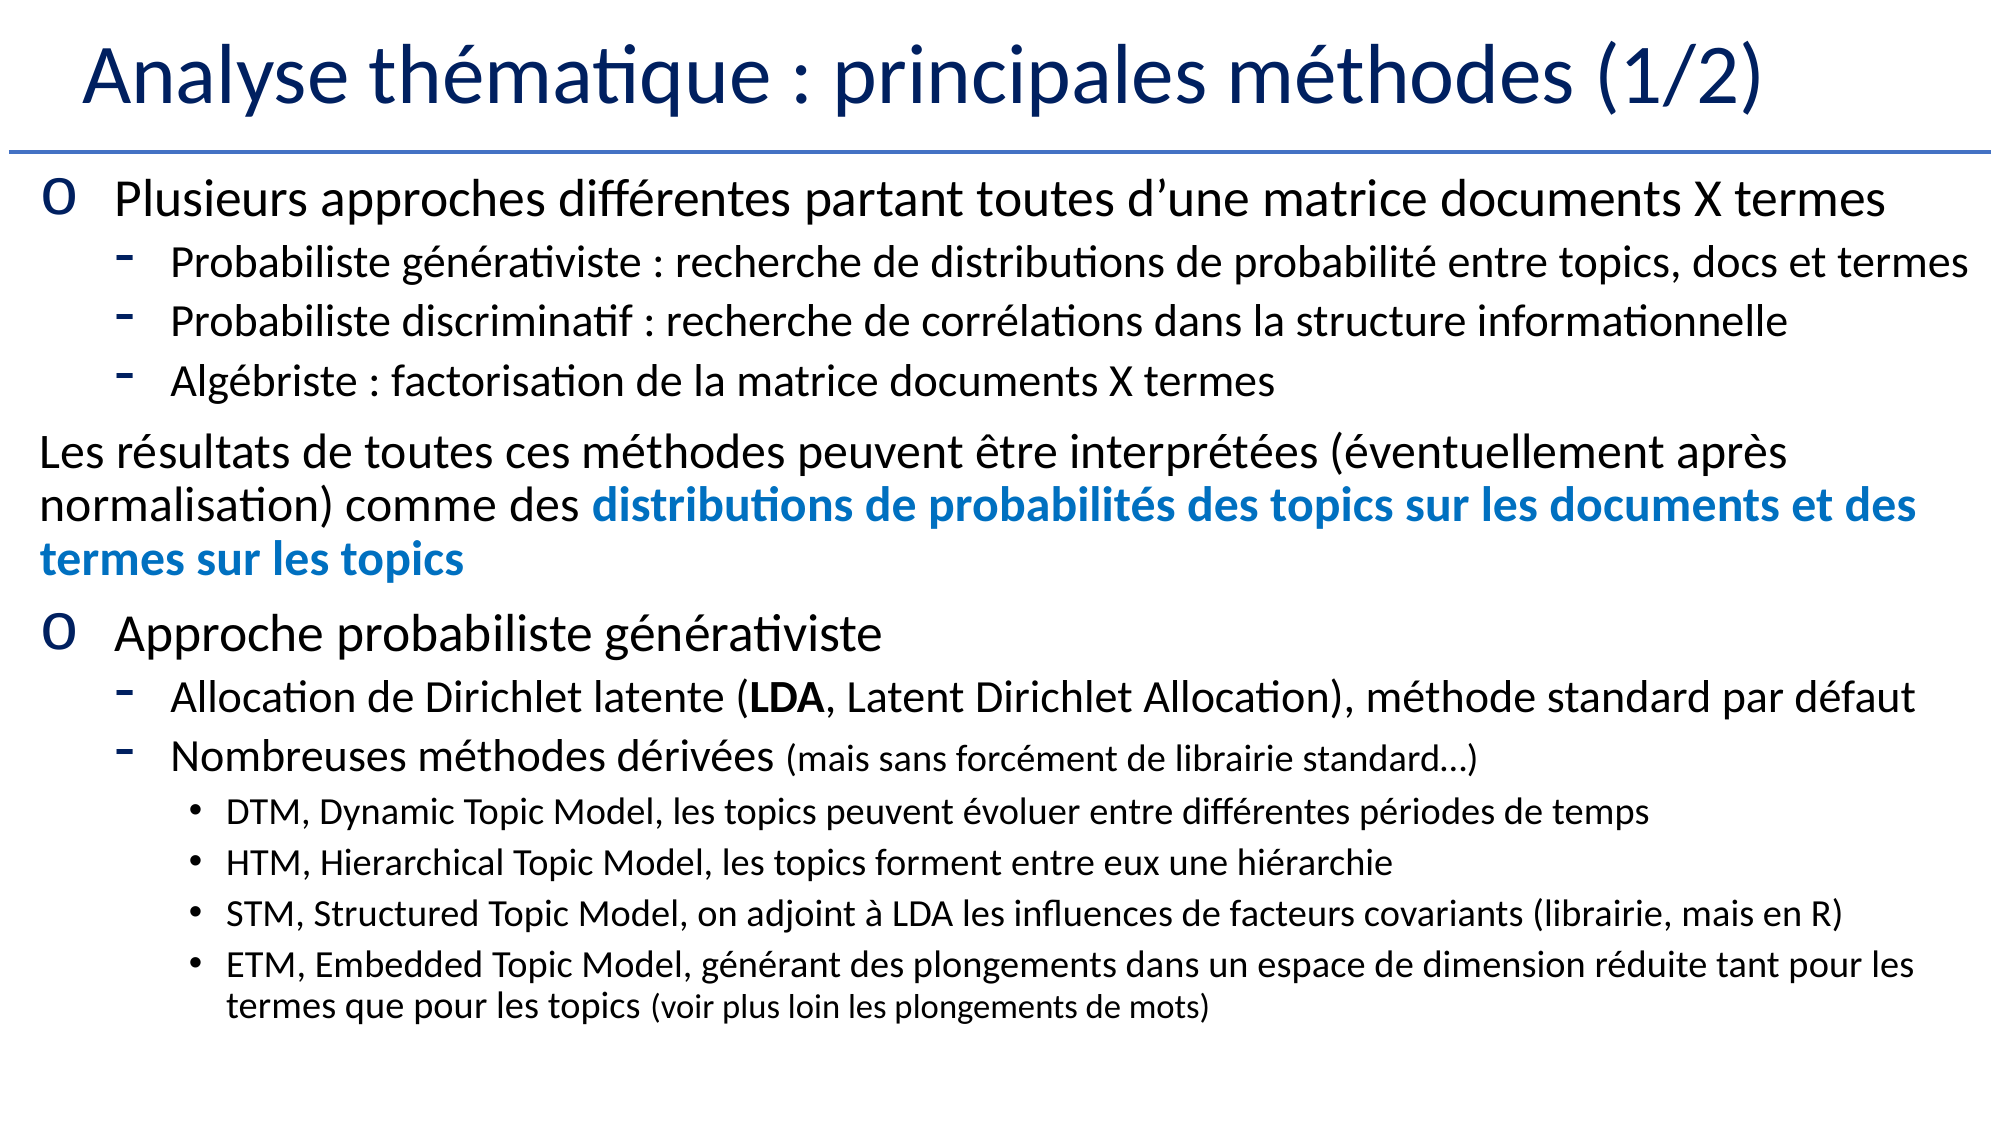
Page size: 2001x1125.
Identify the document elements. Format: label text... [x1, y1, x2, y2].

list Plusieurs approches différentes partant toutes d’une matrice documents X termes Probabiliste générativiste : recherche de distributions de probabilité entre topics, docs et termes Probabiliste discriminatif : recherche de corrélations dans la structure informationnelle Algébriste : factorisation de la matrice documents X termes Les résultats de toutes ces méthodes peuvent être interprétées (éventuellement après normalisation) comme des distributions de probabilités des topics sur les documents et des termes sur les topics Approche probabiliste générativiste Allocation de Dirichlet latente (LDA, Latent Dirichlet Allocation), méthode standard par défaut Nombreuses méthodes dérivées (mais sans forcément de librairie standard…) DTM, Dynamic Topic Model, les topics peuvent évoluer entre différentes périodes de temps HTM, Hierarchical Topic Model, les topics forment entre eux une hiérarchie STM, Structured Topic Model, on adjoint à LDA les influences de facteurs covariants (librairie, mais en R) ETM, Embedded Topic Model, générant des plongements dans un espace de dimension réduite tant pour les termes que pour les topics (voir plus loin les plongements de mots) [24, 163, 2000, 1125]
title Analyse thématique : principales méthodes (1/2) [67, 22, 1946, 131]
